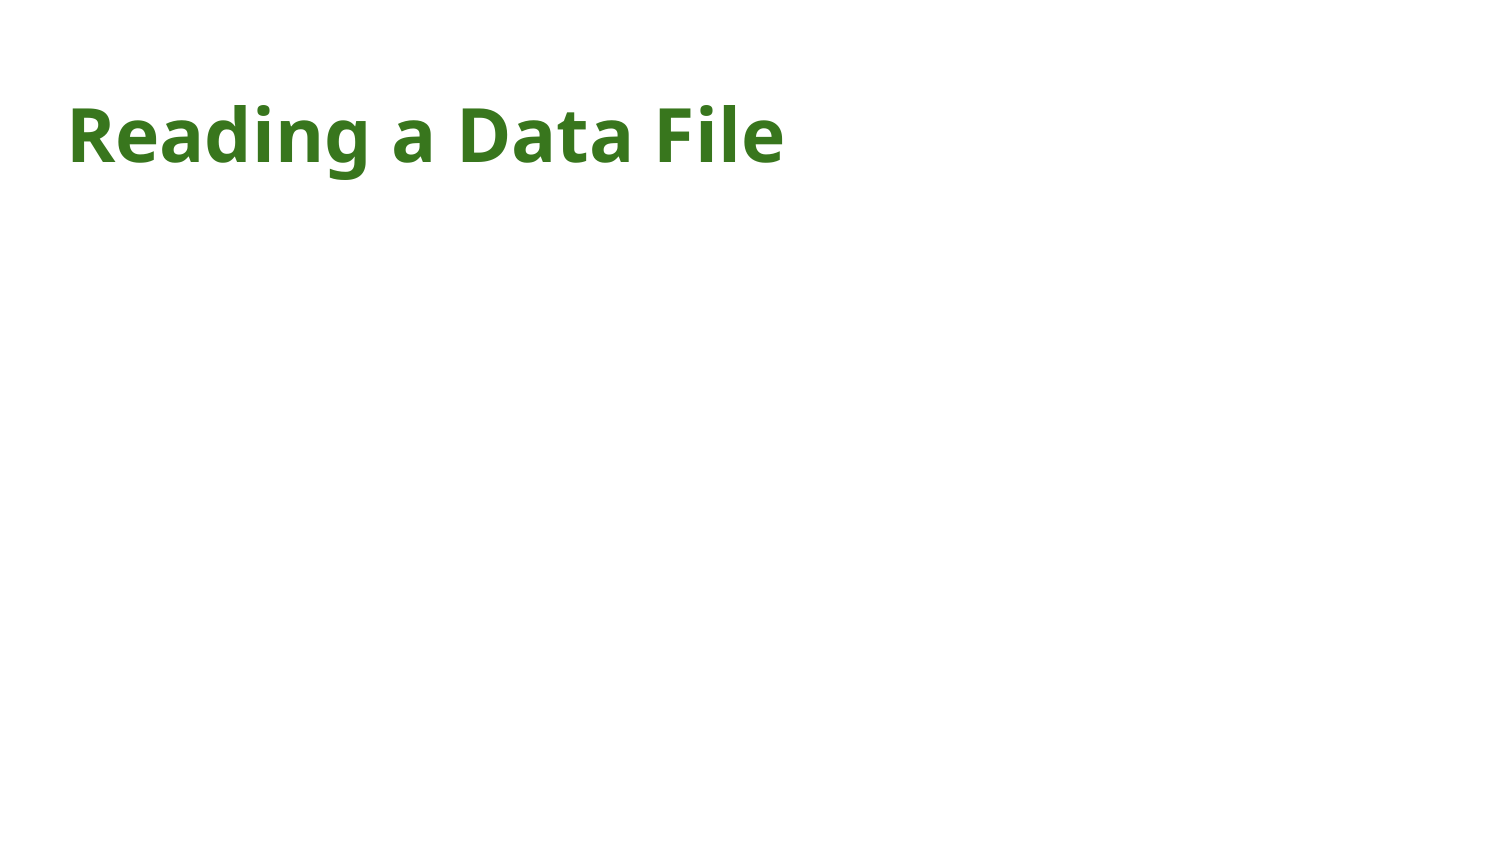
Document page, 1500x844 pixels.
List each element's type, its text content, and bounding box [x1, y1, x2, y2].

title Reading a Data File [51, 72, 1449, 167]
